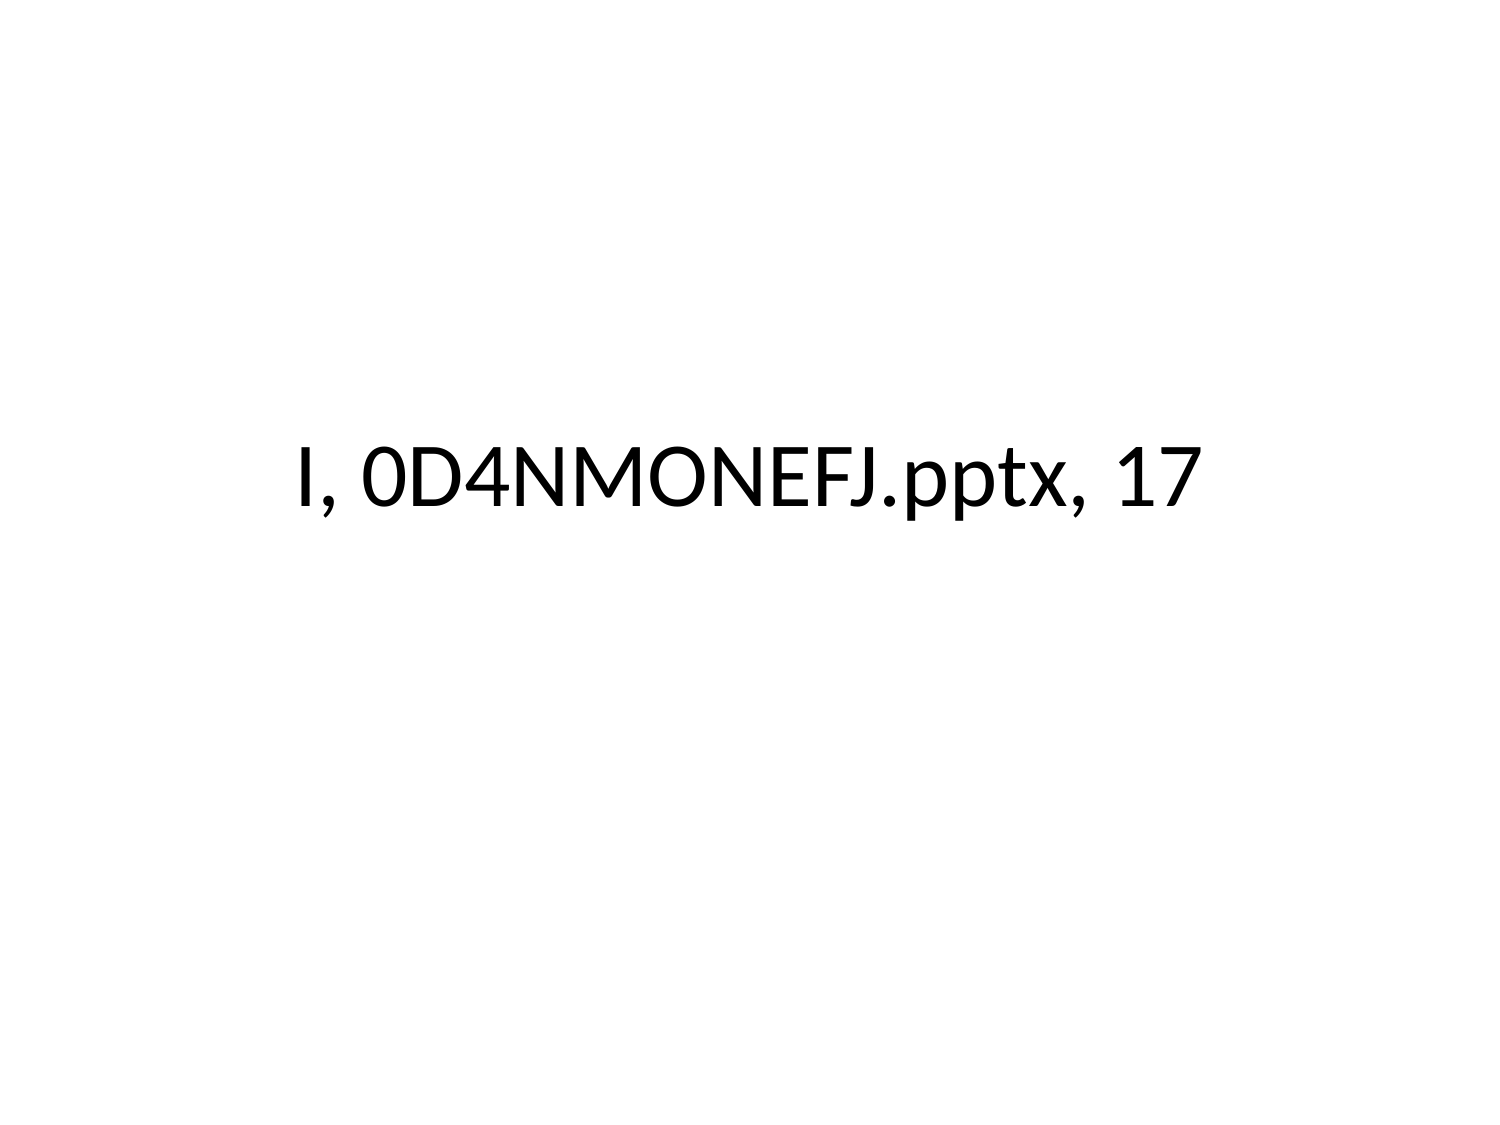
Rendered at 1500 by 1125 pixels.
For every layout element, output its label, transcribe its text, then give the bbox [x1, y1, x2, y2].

title I, 0D4NMONEFJ.pptx, 17 [112, 349, 1388, 591]
